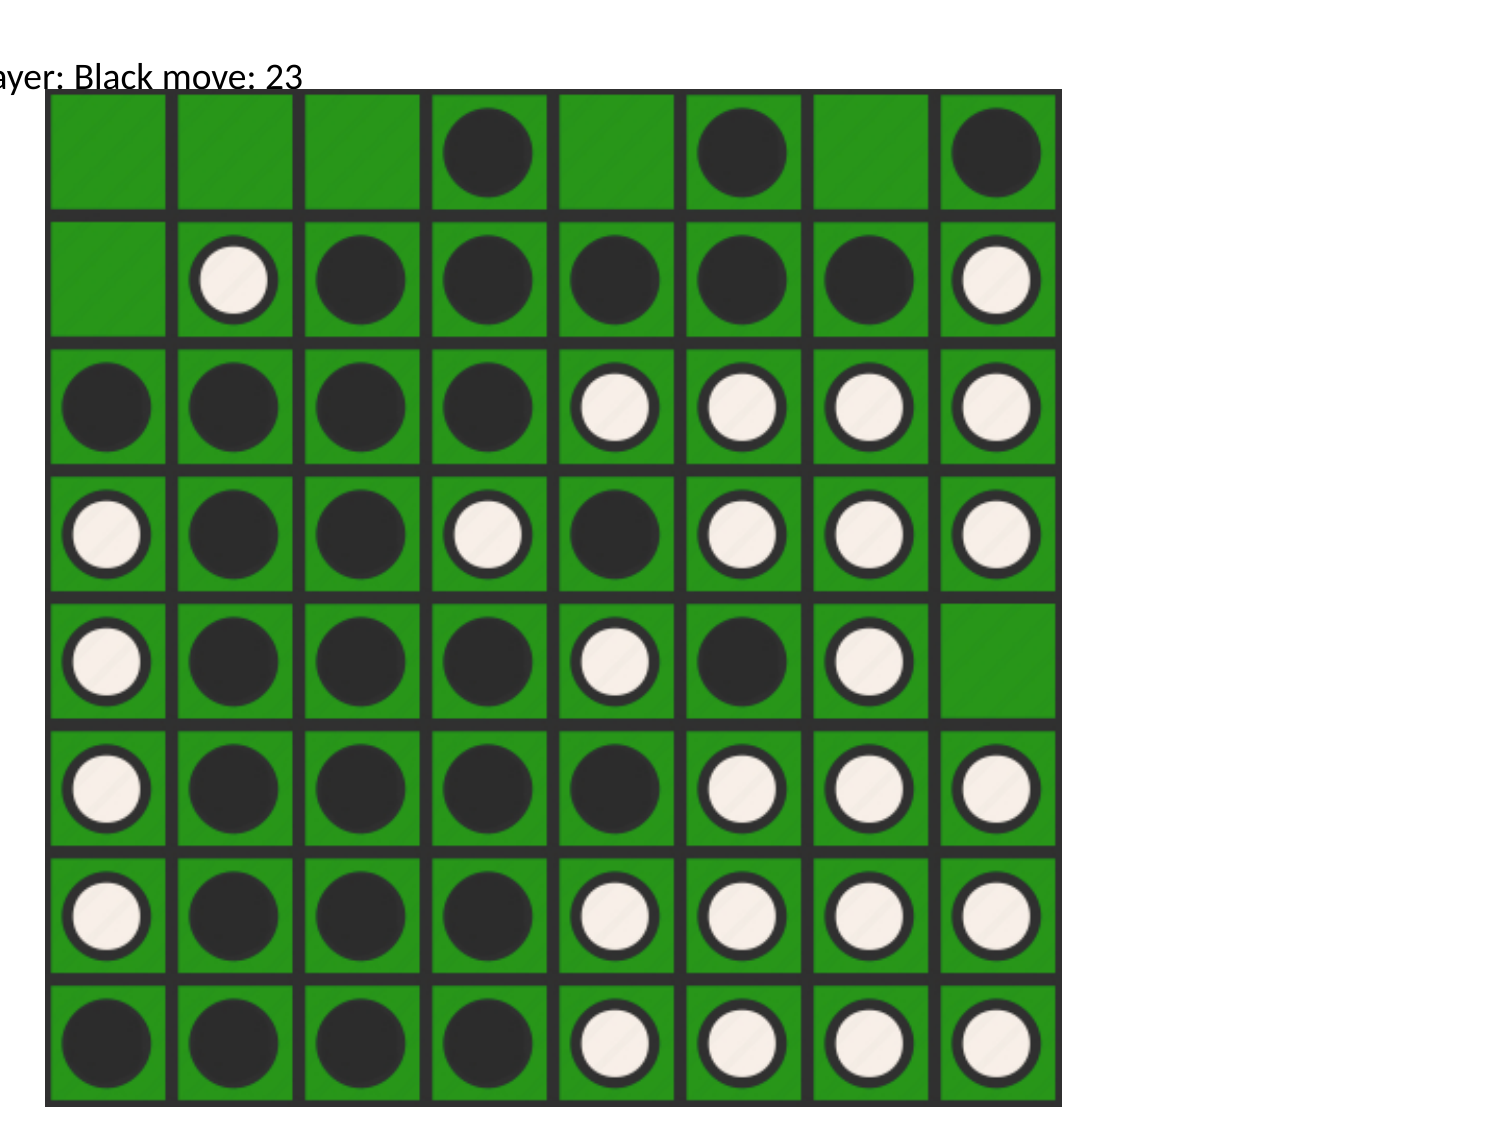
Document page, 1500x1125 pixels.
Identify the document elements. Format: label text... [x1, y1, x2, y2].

text_box turn: 53 player: Black move: 23 [0, 44, 319, 105]
picture [44, 89, 1062, 1107]
